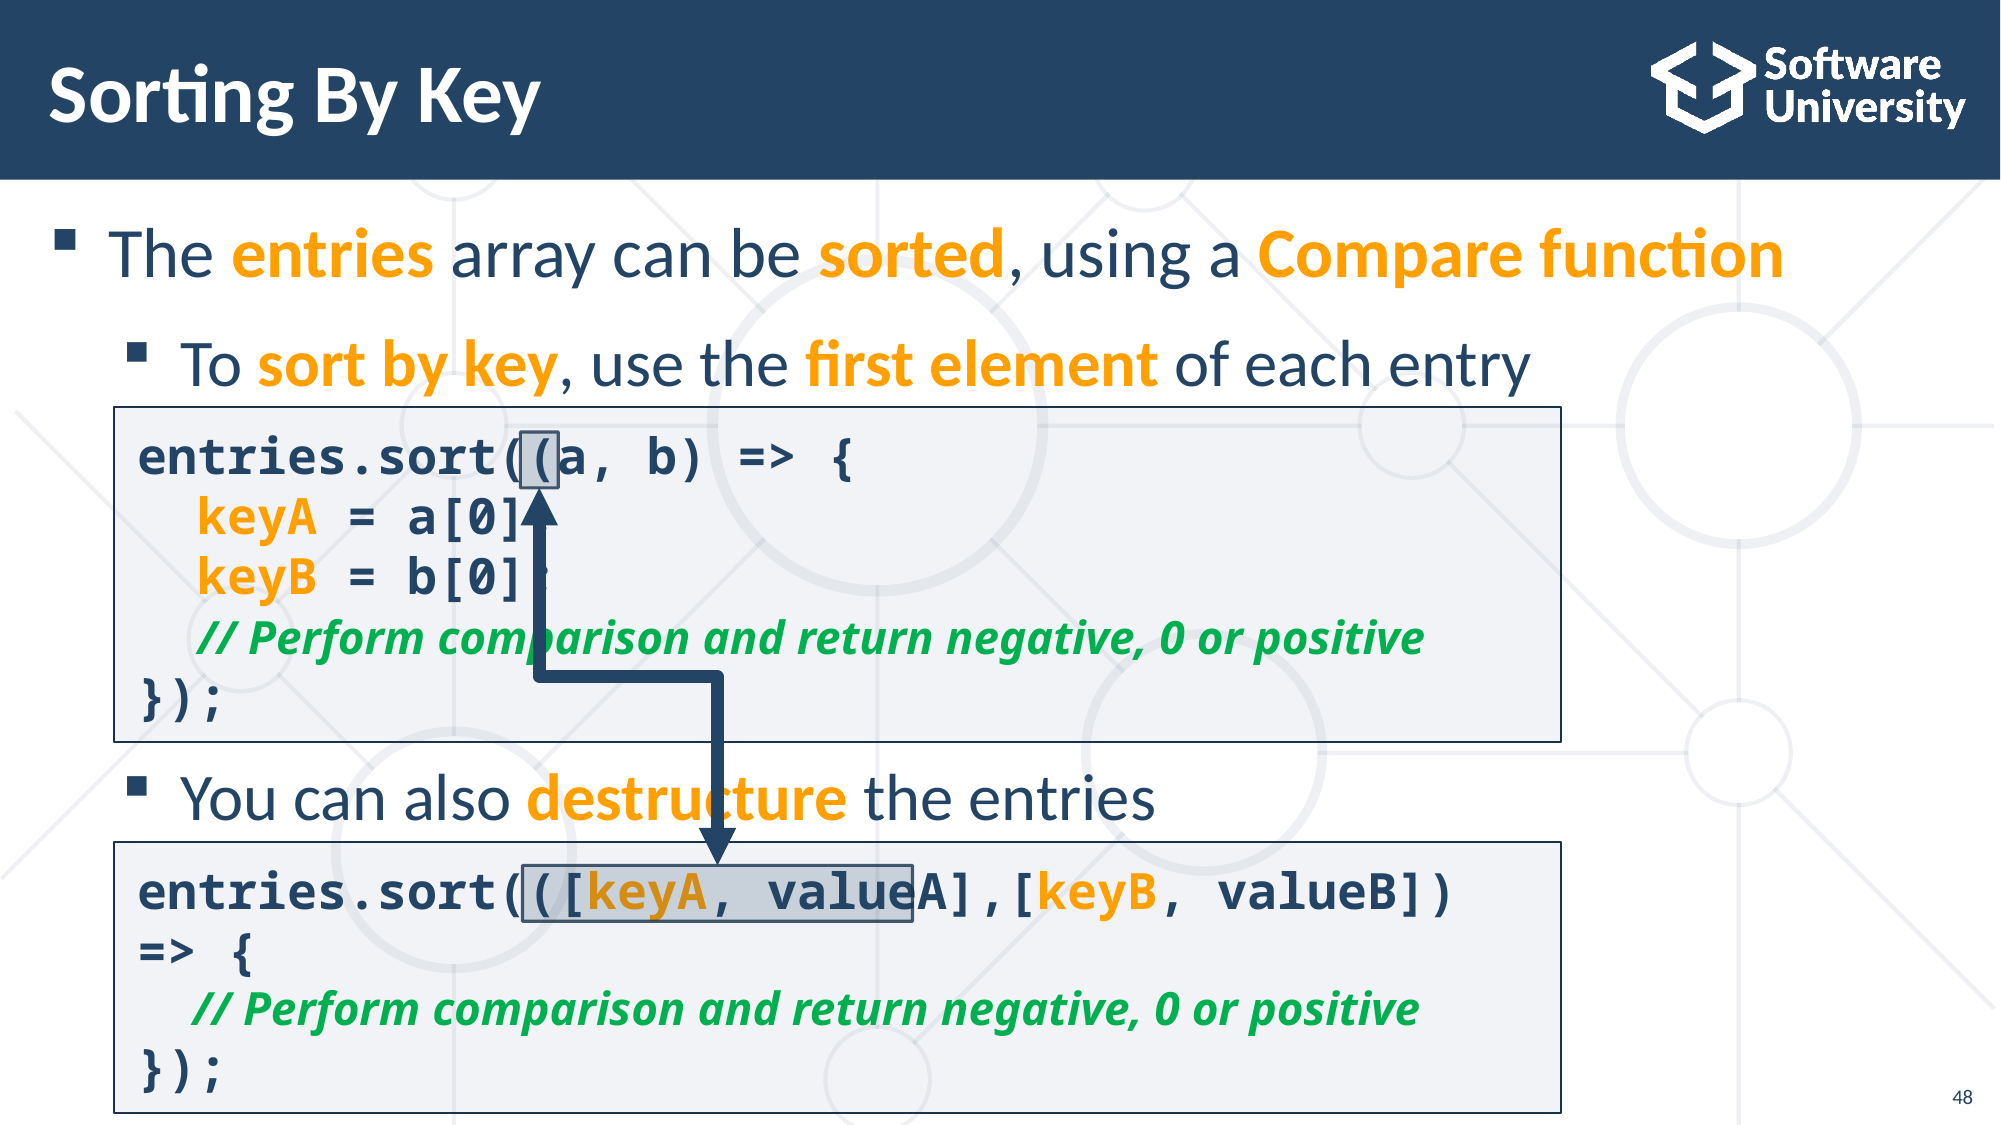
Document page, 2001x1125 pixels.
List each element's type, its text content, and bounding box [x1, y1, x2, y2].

slide_number 48 [1927, 1067, 1989, 1117]
text_box entries.sort(([keyA, valueA],[keyB, valueB]) => { // Perform comparison and return negative, 0 or positive }); [114, 842, 1561, 1113]
picture [1651, 41, 1966, 134]
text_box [439, 587, 818, 766]
text_box [520, 863, 915, 923]
text_box [518, 430, 560, 490]
text_box entries.sort((a, b) => { keyA = a[0]; keyB = b[0]; // Perform comparison and return negative, 0 or positive }); [114, 406, 1561, 743]
title Sorting By Key [31, 16, 1625, 162]
list The entries array can be sorted, using a Compare function To sort by key, use the first element of each entry You can also destructure the entries [31, 196, 1970, 1104]
